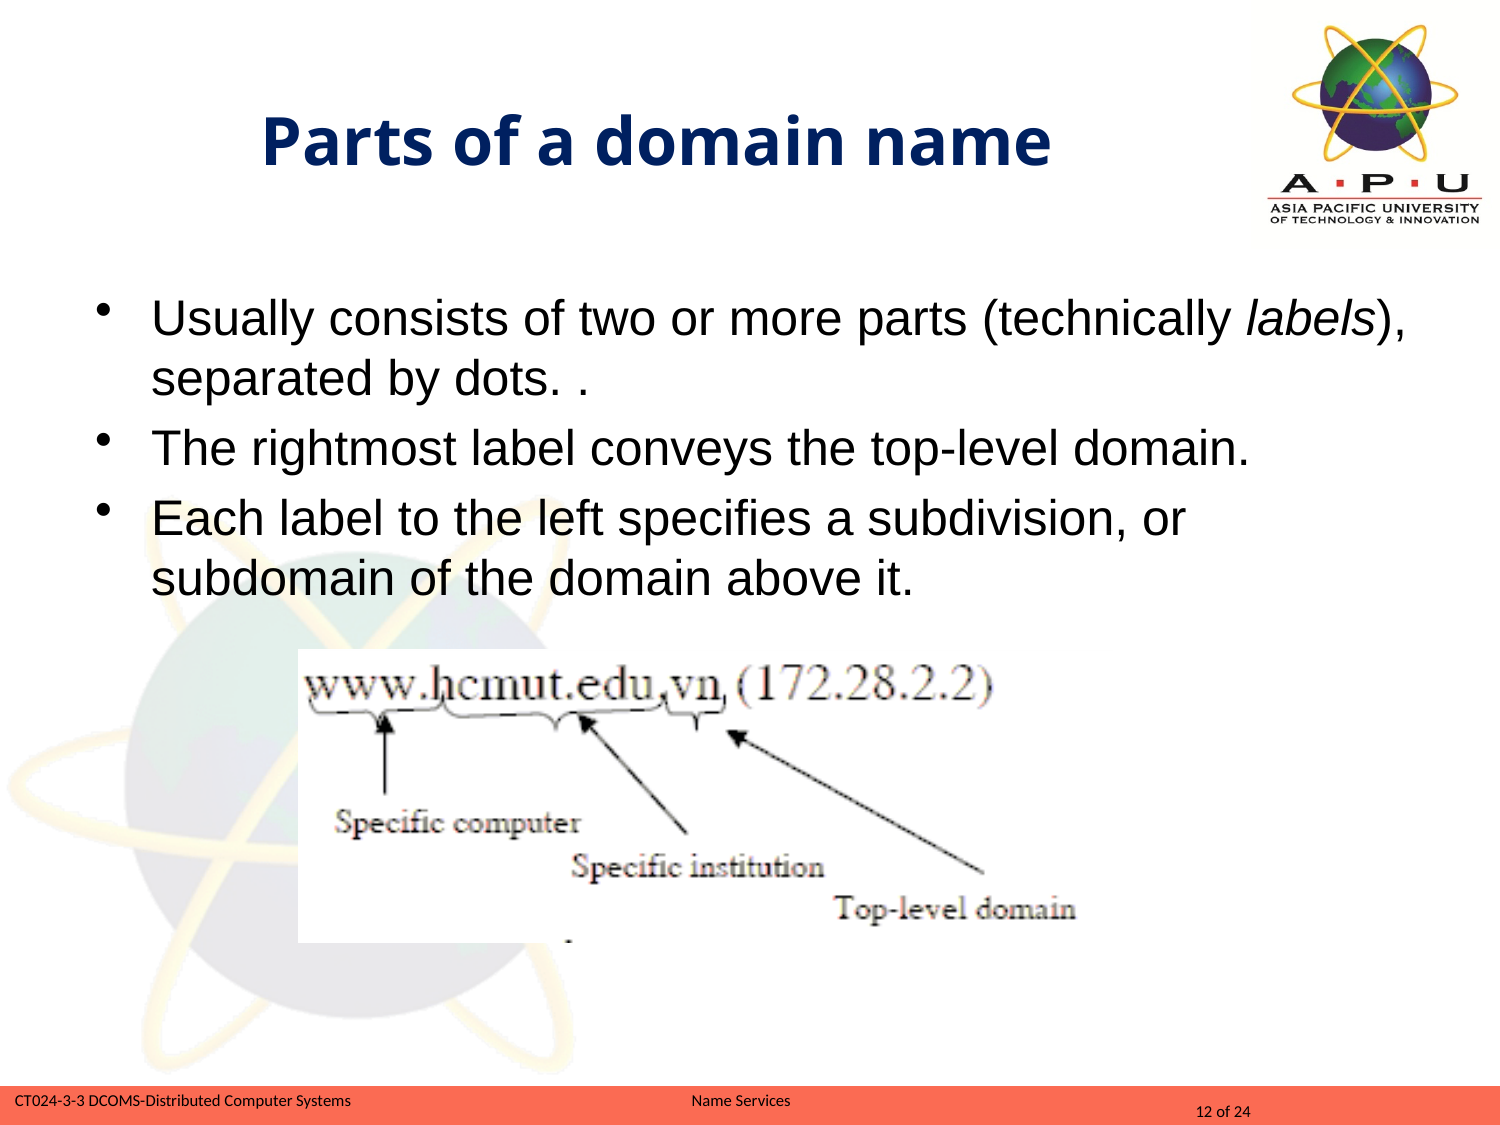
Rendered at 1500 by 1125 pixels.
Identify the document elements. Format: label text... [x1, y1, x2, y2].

picture [298, 649, 1113, 943]
list Usually consists of two or more parts (technically labels), separated by dots. . The rightmost label conveys the top-level domain. Each label to the left specifies a subdivision, or subdomain of the domain above it. [79, 278, 1430, 1021]
title Parts of a domain name [79, 45, 1235, 233]
picture [1251, 0, 1500, 249]
